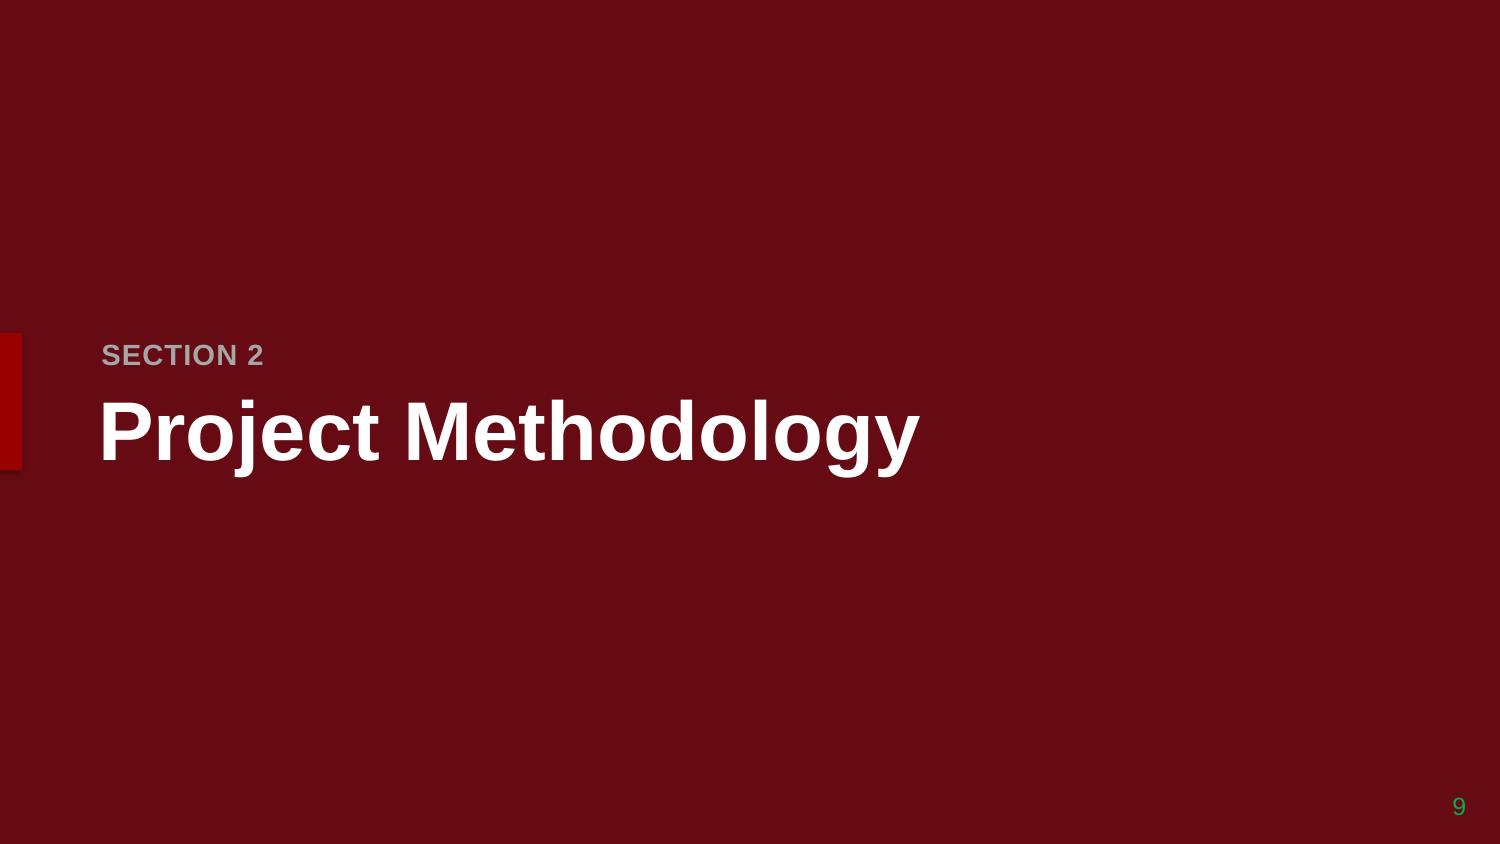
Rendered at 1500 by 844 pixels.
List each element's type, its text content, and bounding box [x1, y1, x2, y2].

title Project Methodology [83, 373, 1199, 481]
list SECTION 2 [86, 332, 694, 375]
